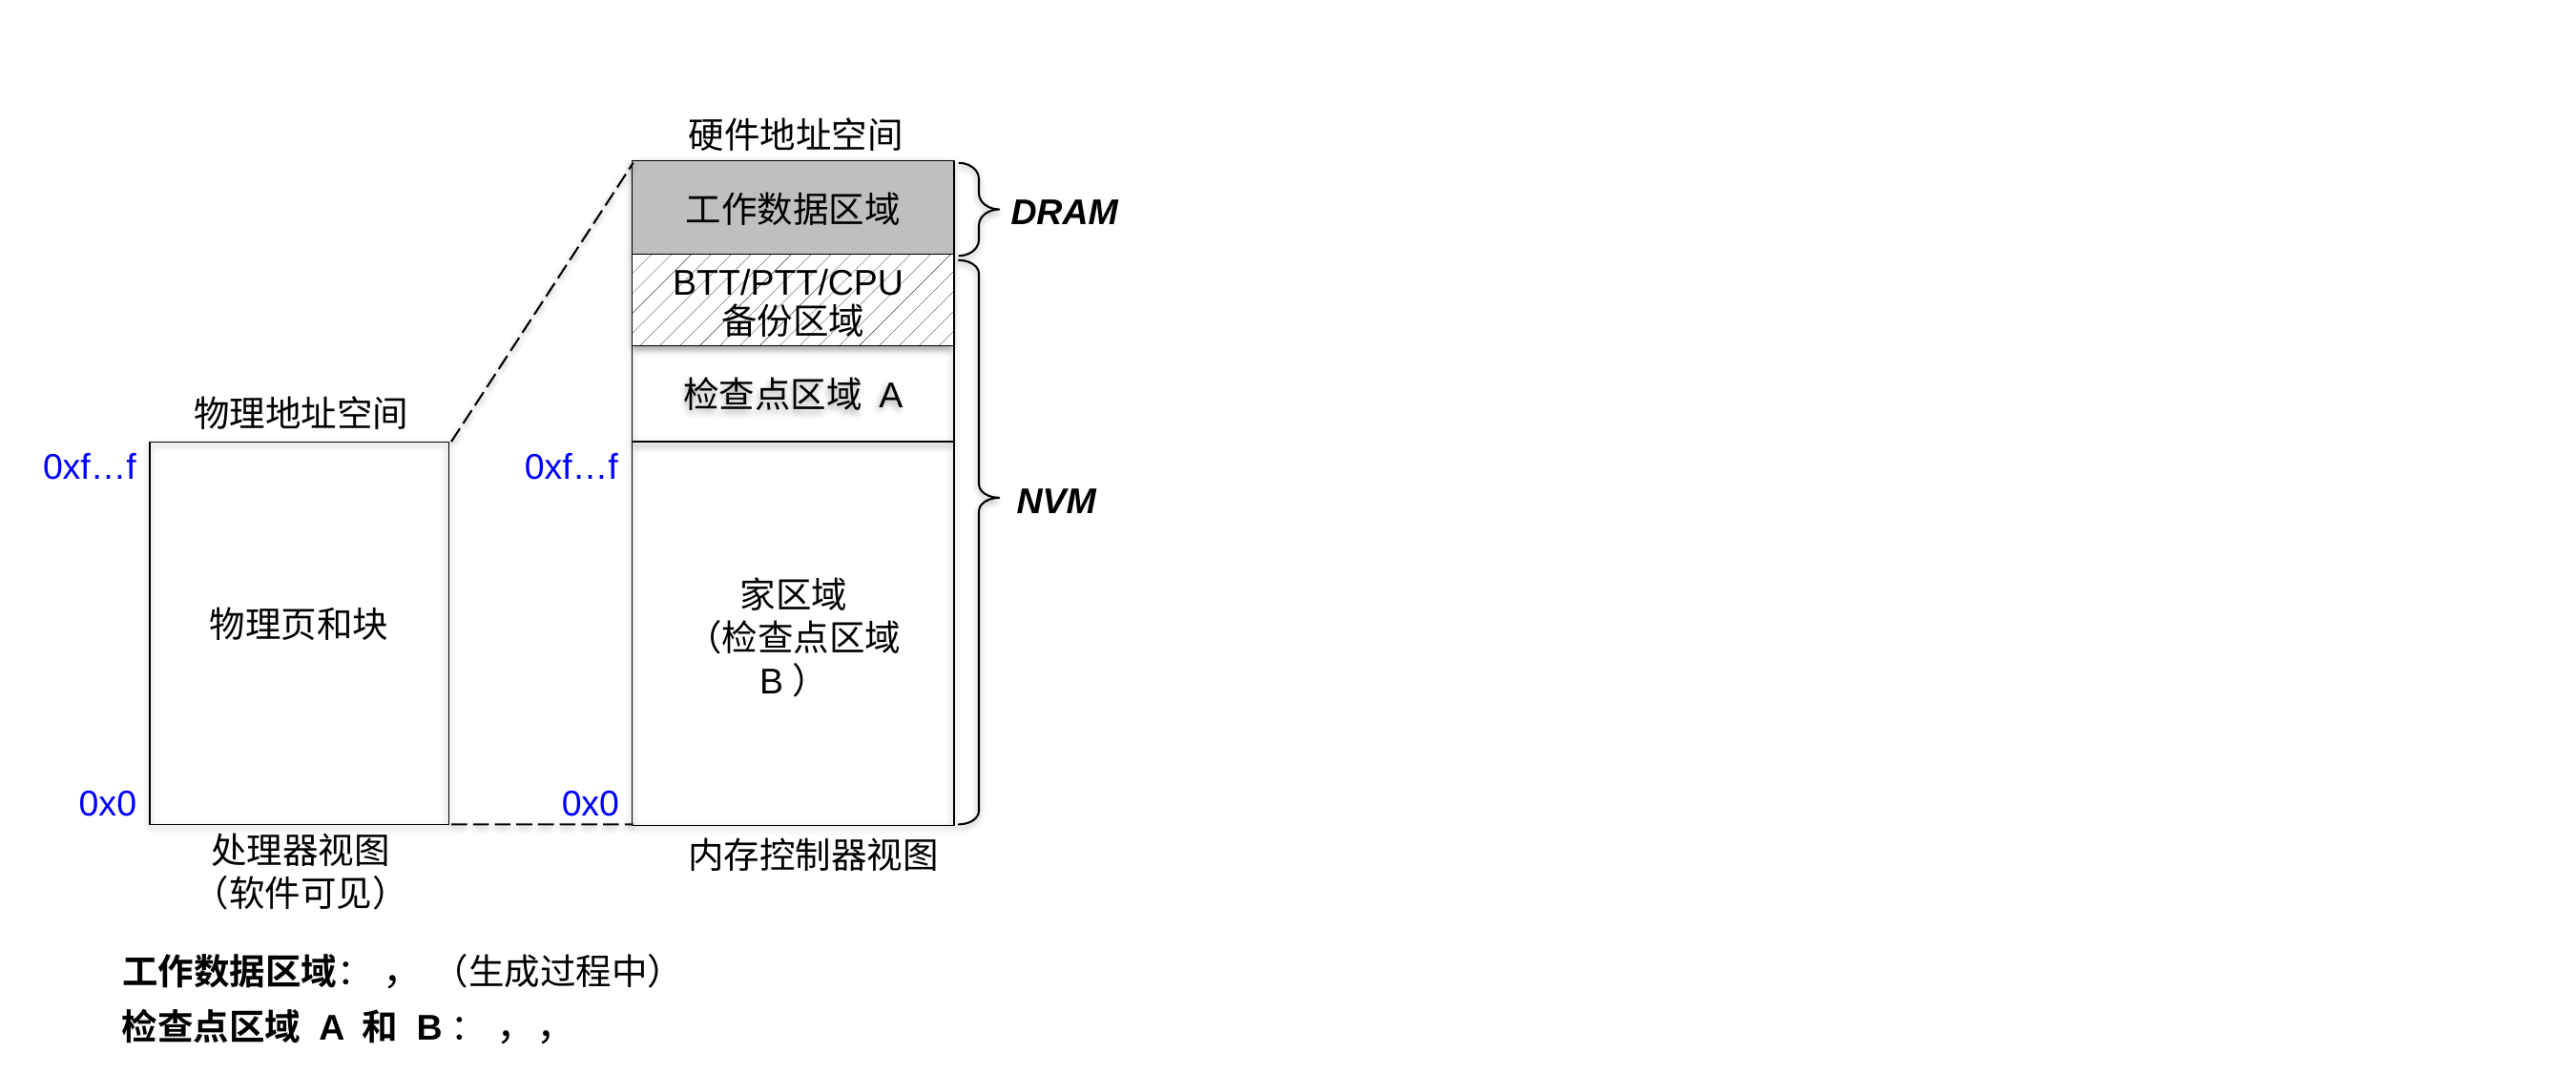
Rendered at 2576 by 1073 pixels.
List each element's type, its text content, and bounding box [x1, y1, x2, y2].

text_box 工作数据区域 [636, 163, 955, 253]
text_box 物理页和块 [150, 594, 449, 652]
text_box [956, 258, 1002, 827]
text_box 0x0 [514, 773, 634, 824]
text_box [450, 162, 634, 443]
text_box [149, 442, 449, 825]
text_box 0xf…f [8, 437, 151, 494]
text_box [958, 163, 996, 258]
text_box 家区域 （检查点区域 B） [633, 566, 953, 709]
text_box 硬件地址空间 [578, 105, 1022, 163]
text_box 0x0 [31, 773, 151, 831]
text_box 内存控制器视图 [592, 825, 1035, 883]
text_box BTT/PTT/CPU 备份区域 [638, 254, 955, 344]
text_box 物理地址空间 [125, 383, 446, 442]
text_box NVM [1002, 470, 1120, 528]
text_box [632, 442, 953, 825]
text_box 处理器视图 （软件可见） [150, 830, 451, 920]
text_box DRAM [996, 182, 1148, 239]
text_box 0xf…f [489, 450, 633, 494]
text_box 检查点区域 A [638, 345, 953, 440]
